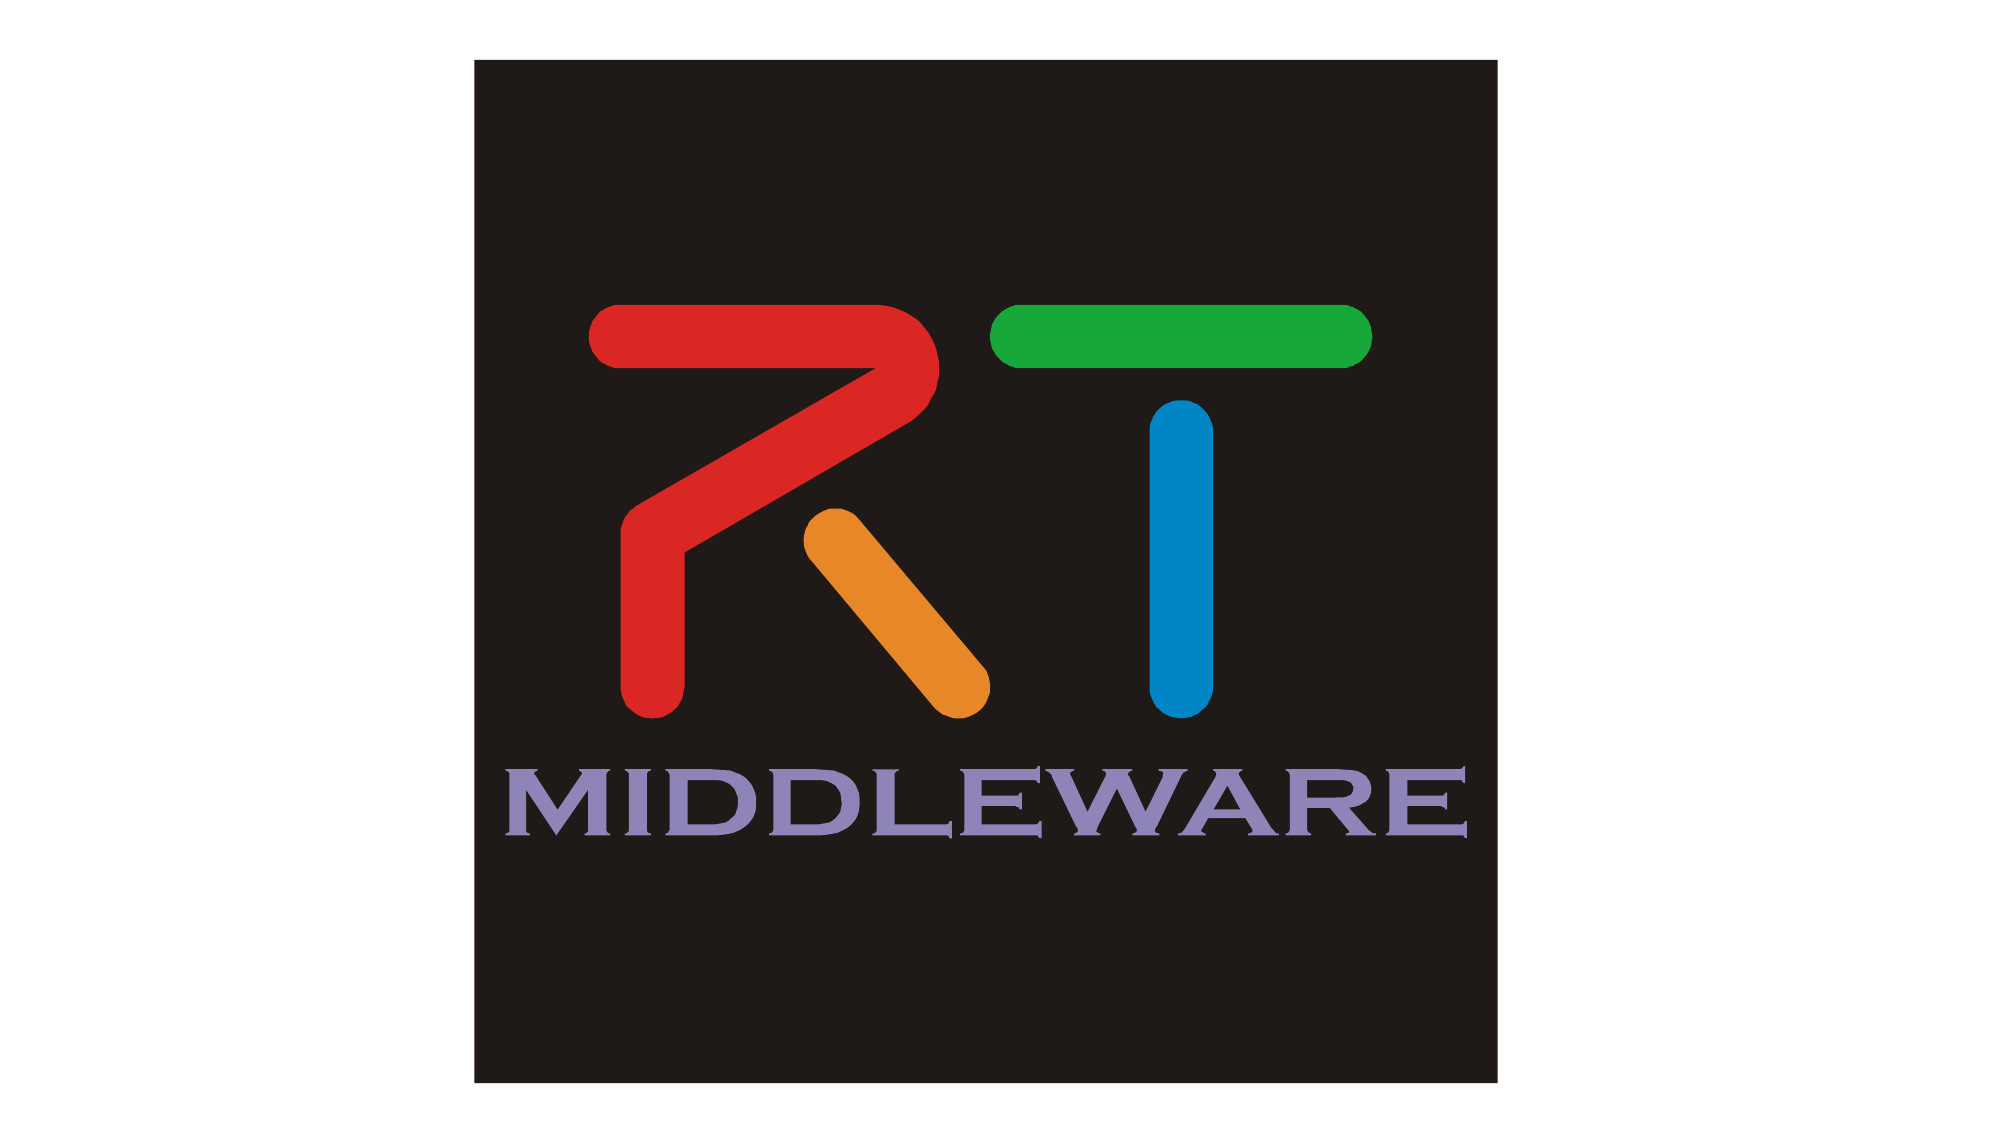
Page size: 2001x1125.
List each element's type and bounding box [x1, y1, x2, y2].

text_box [474, 59, 1498, 1084]
text_box [505, 304, 1467, 839]
